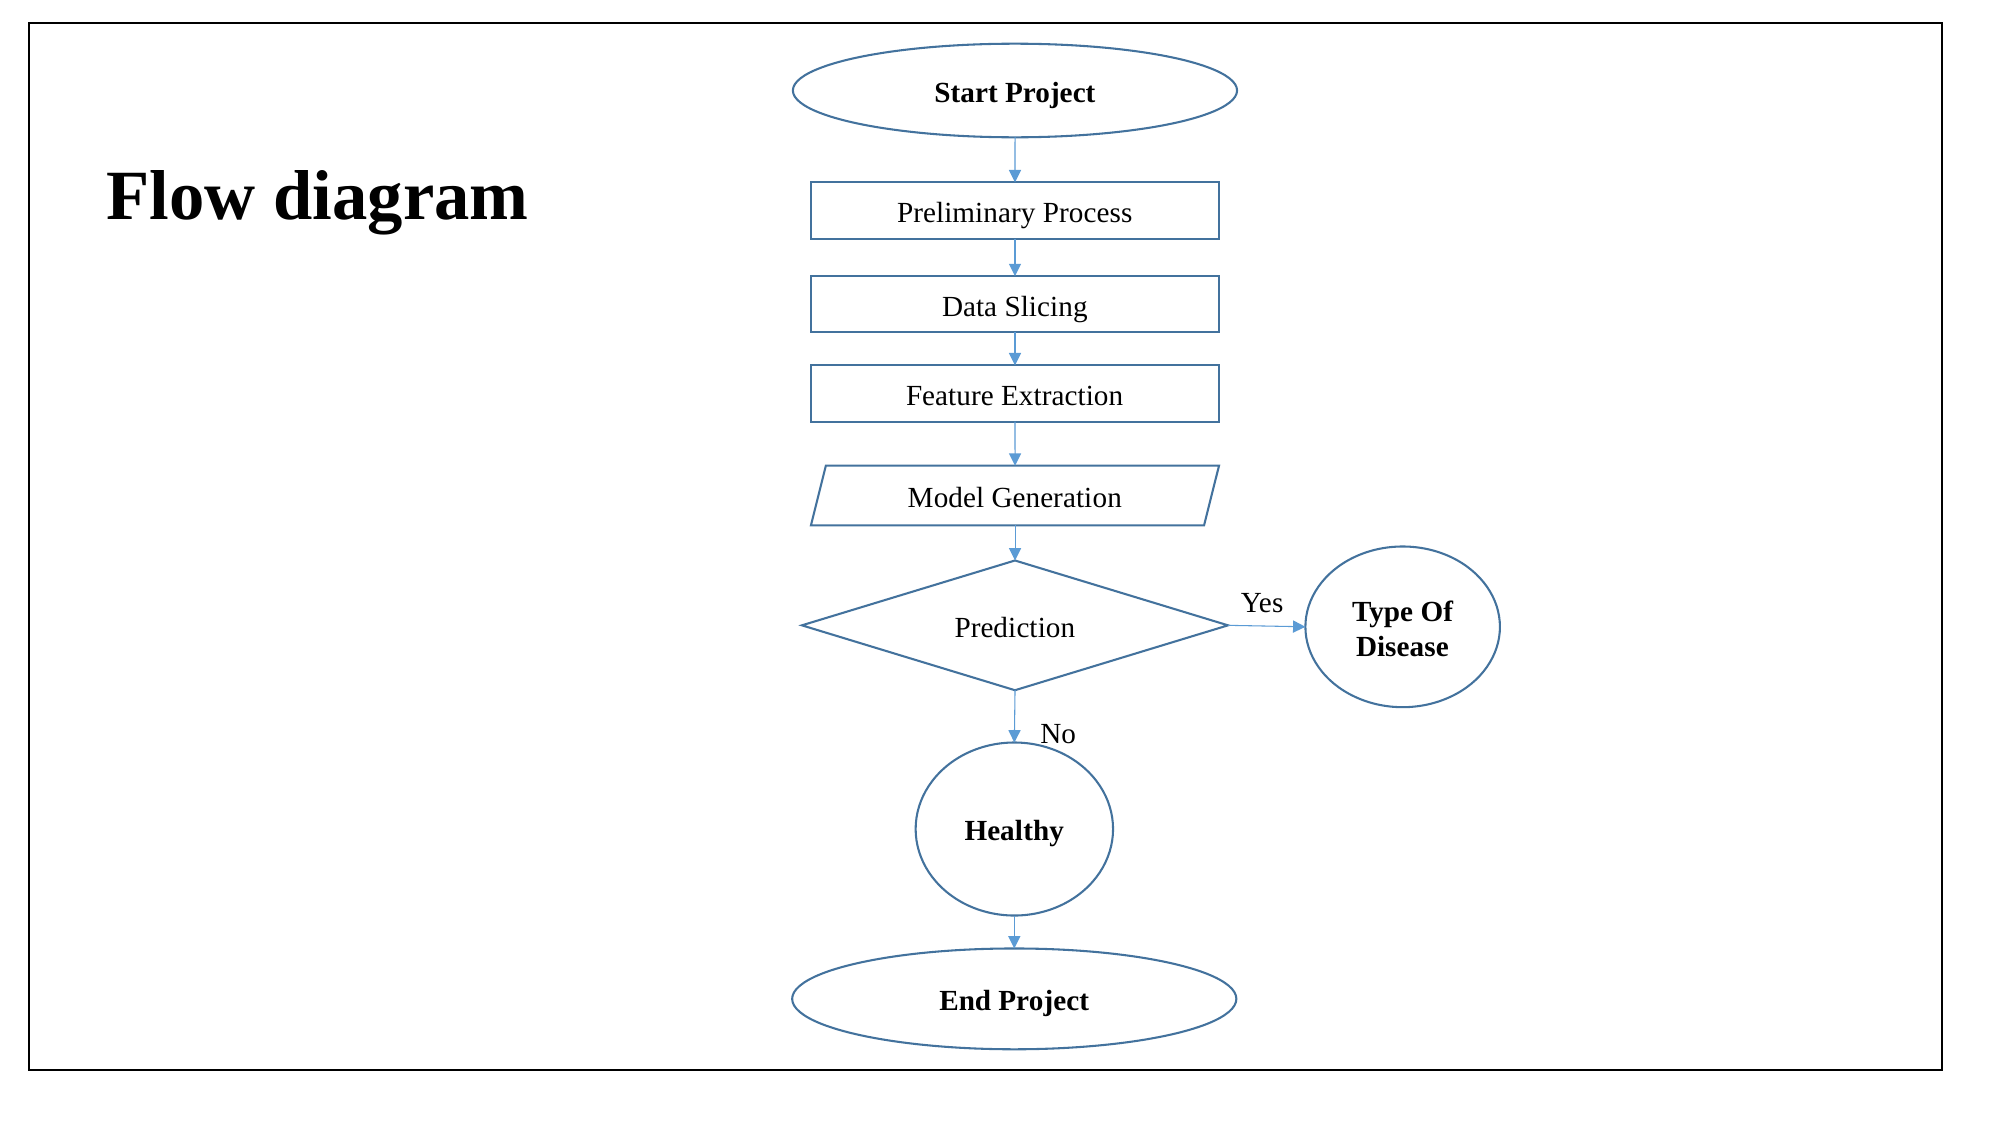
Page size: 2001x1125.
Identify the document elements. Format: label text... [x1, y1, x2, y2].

text_box [28, 22, 1943, 1071]
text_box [792, 43, 1500, 1050]
title Flow diagram [85, 118, 551, 277]
